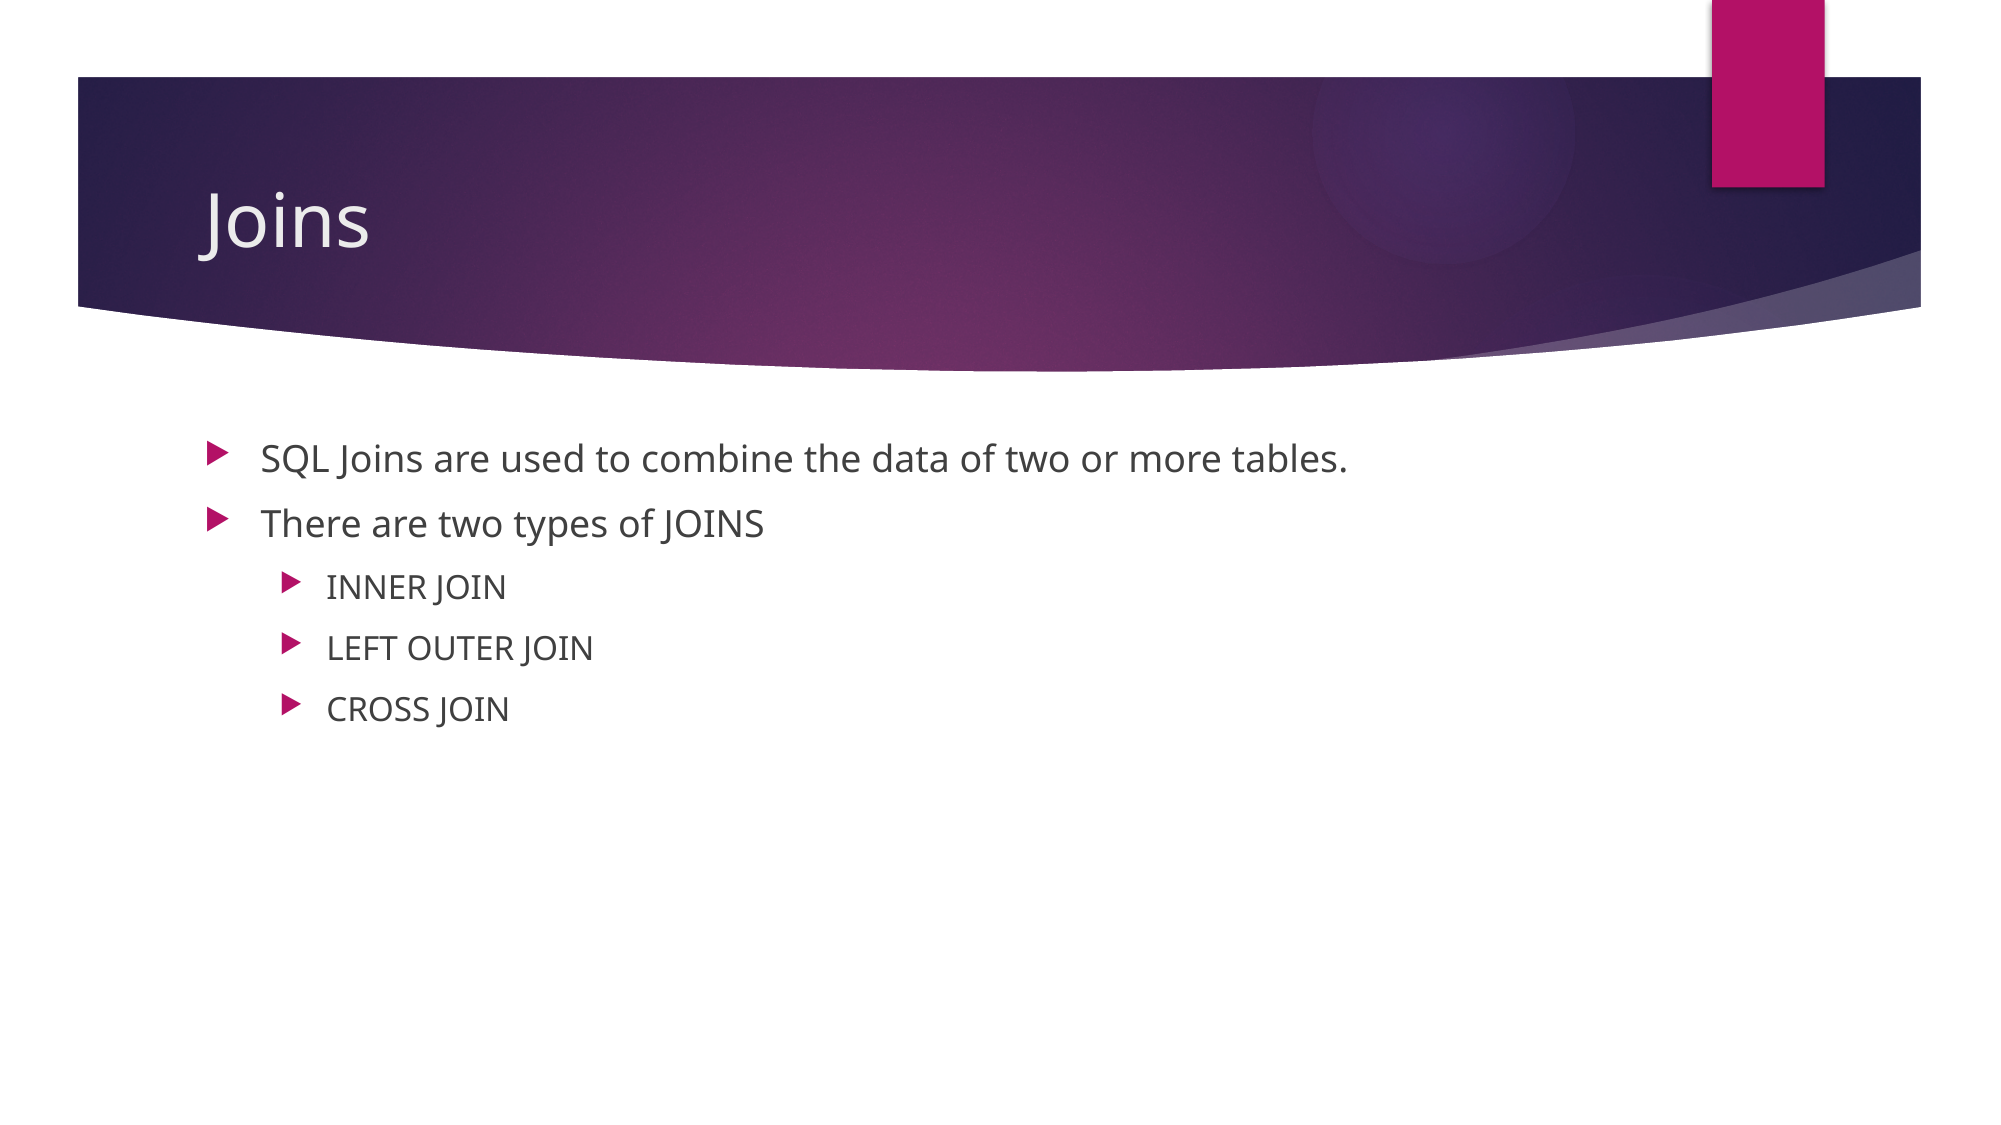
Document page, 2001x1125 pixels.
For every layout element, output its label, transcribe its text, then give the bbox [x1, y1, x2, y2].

title Joins [189, 159, 1627, 276]
list SQL Joins are used to combine the data of two or more tables. There are two types of JOINS INNER JOIN LEFT OUTER JOIN CROSS JOIN [189, 427, 1638, 988]
